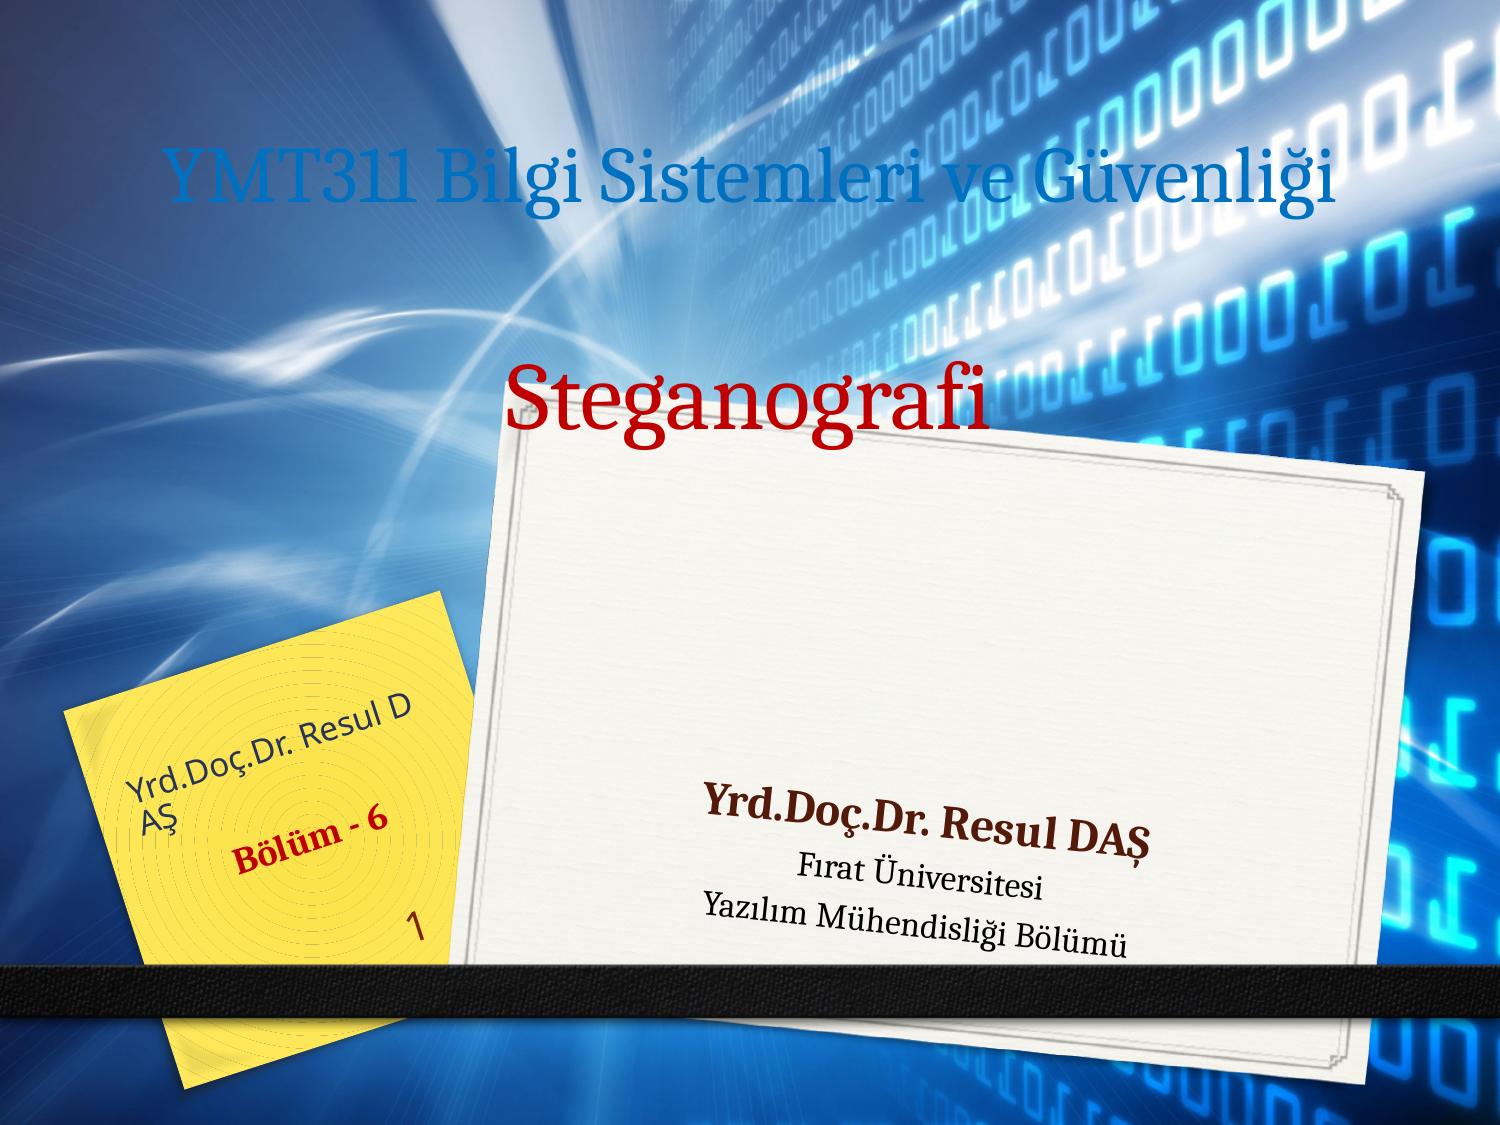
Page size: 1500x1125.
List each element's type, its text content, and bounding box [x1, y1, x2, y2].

text_box Bölüm - 6 [105, 744, 550, 1035]
slide_number 1 [317, 886, 454, 991]
subtitle Yrd.Doç.Dr. Resul DAŞ Fırat Üniversitesi Yazılım Mühendisliği Bölümü [525, 740, 1326, 995]
title YMT311 Bilgi Sistemleri ve Güvenliği Steganografi [111, 113, 1388, 457]
picture [0, 0, 1500, 1125]
footer Yrd.Doç.Dr. Resul DAŞ [93, 628, 462, 865]
